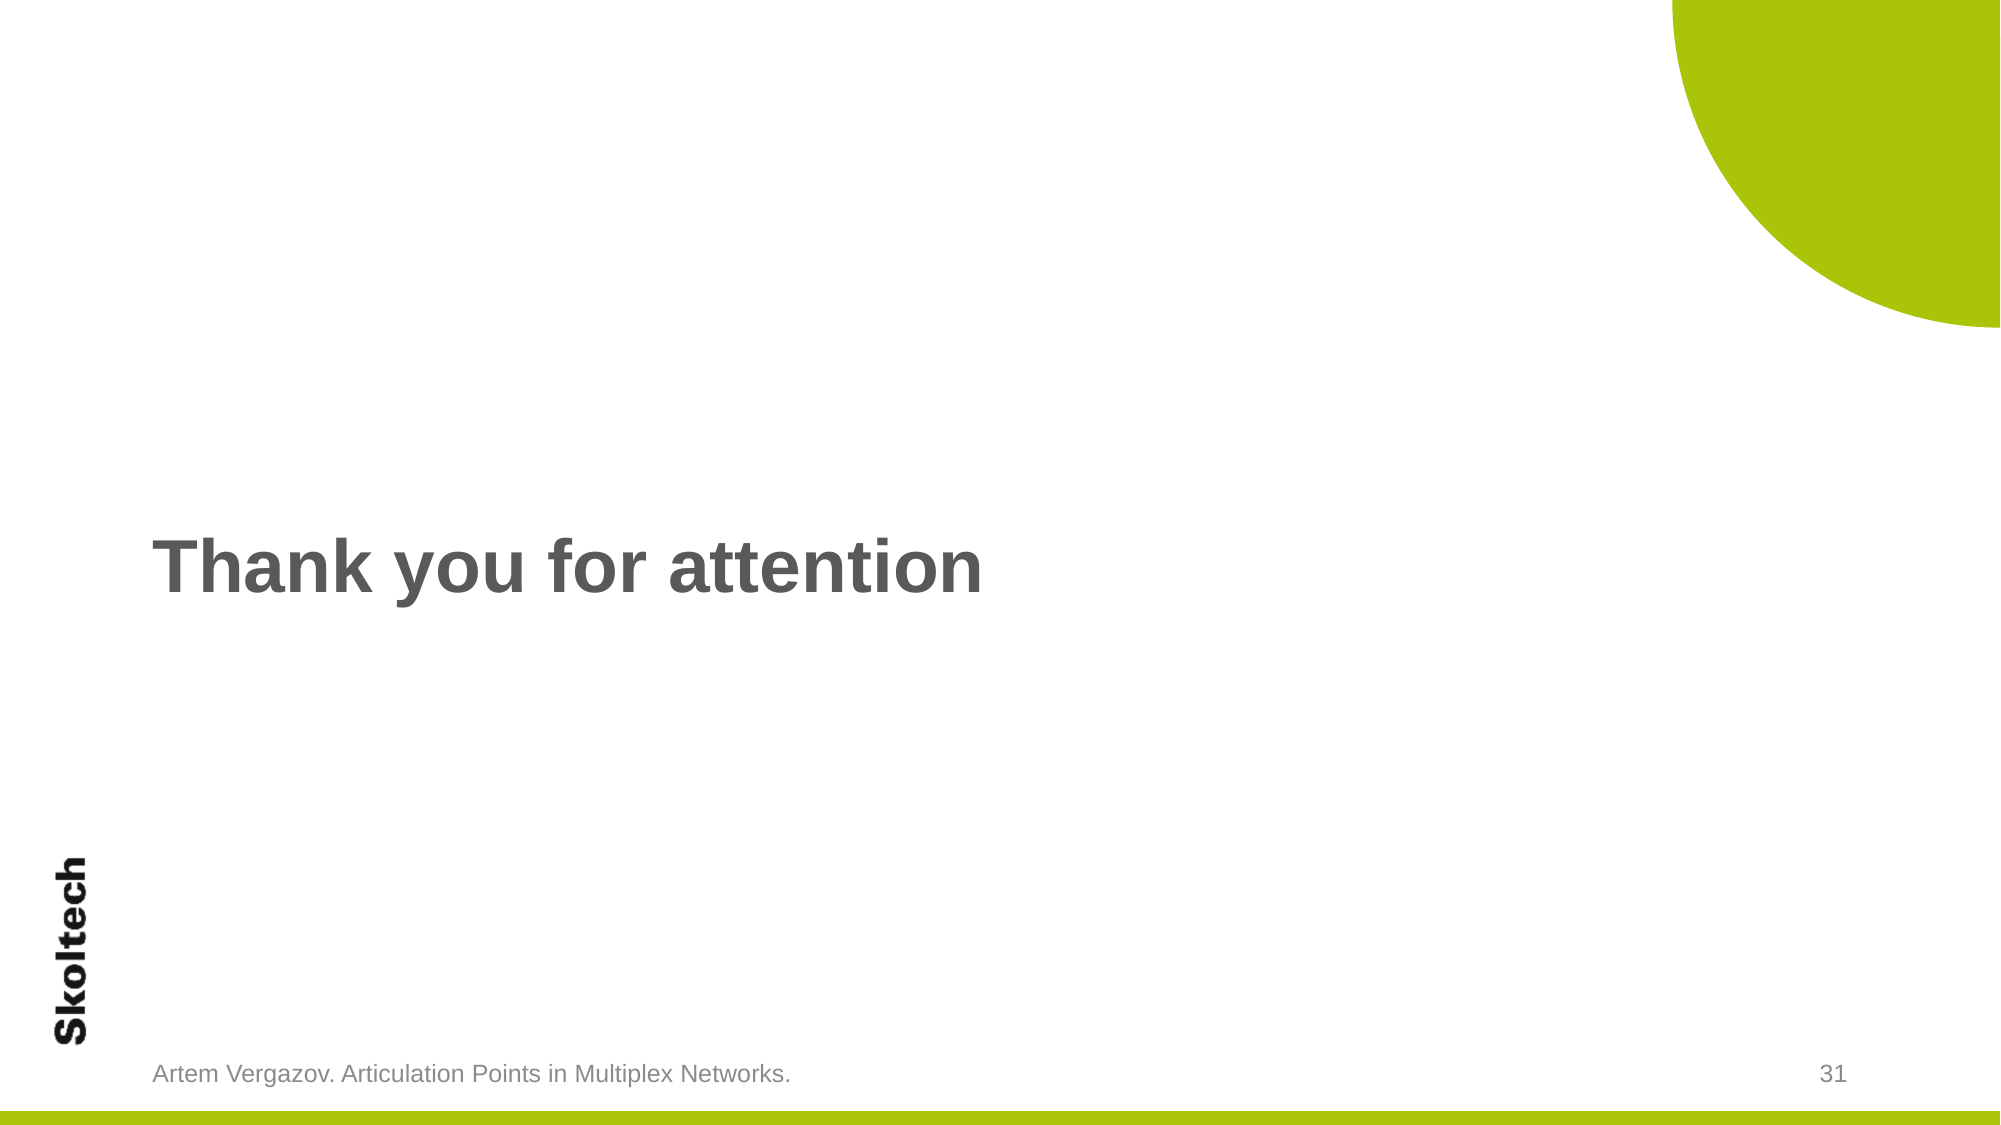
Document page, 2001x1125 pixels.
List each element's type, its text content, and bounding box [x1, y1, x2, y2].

footer Artem Vergazov. Articulation Points in Multiplex Networks. [137, 1042, 1338, 1103]
slide_number 31 [1412, 1042, 1863, 1103]
title Thank you for attention [137, 453, 1863, 672]
picture [54, 853, 86, 1050]
